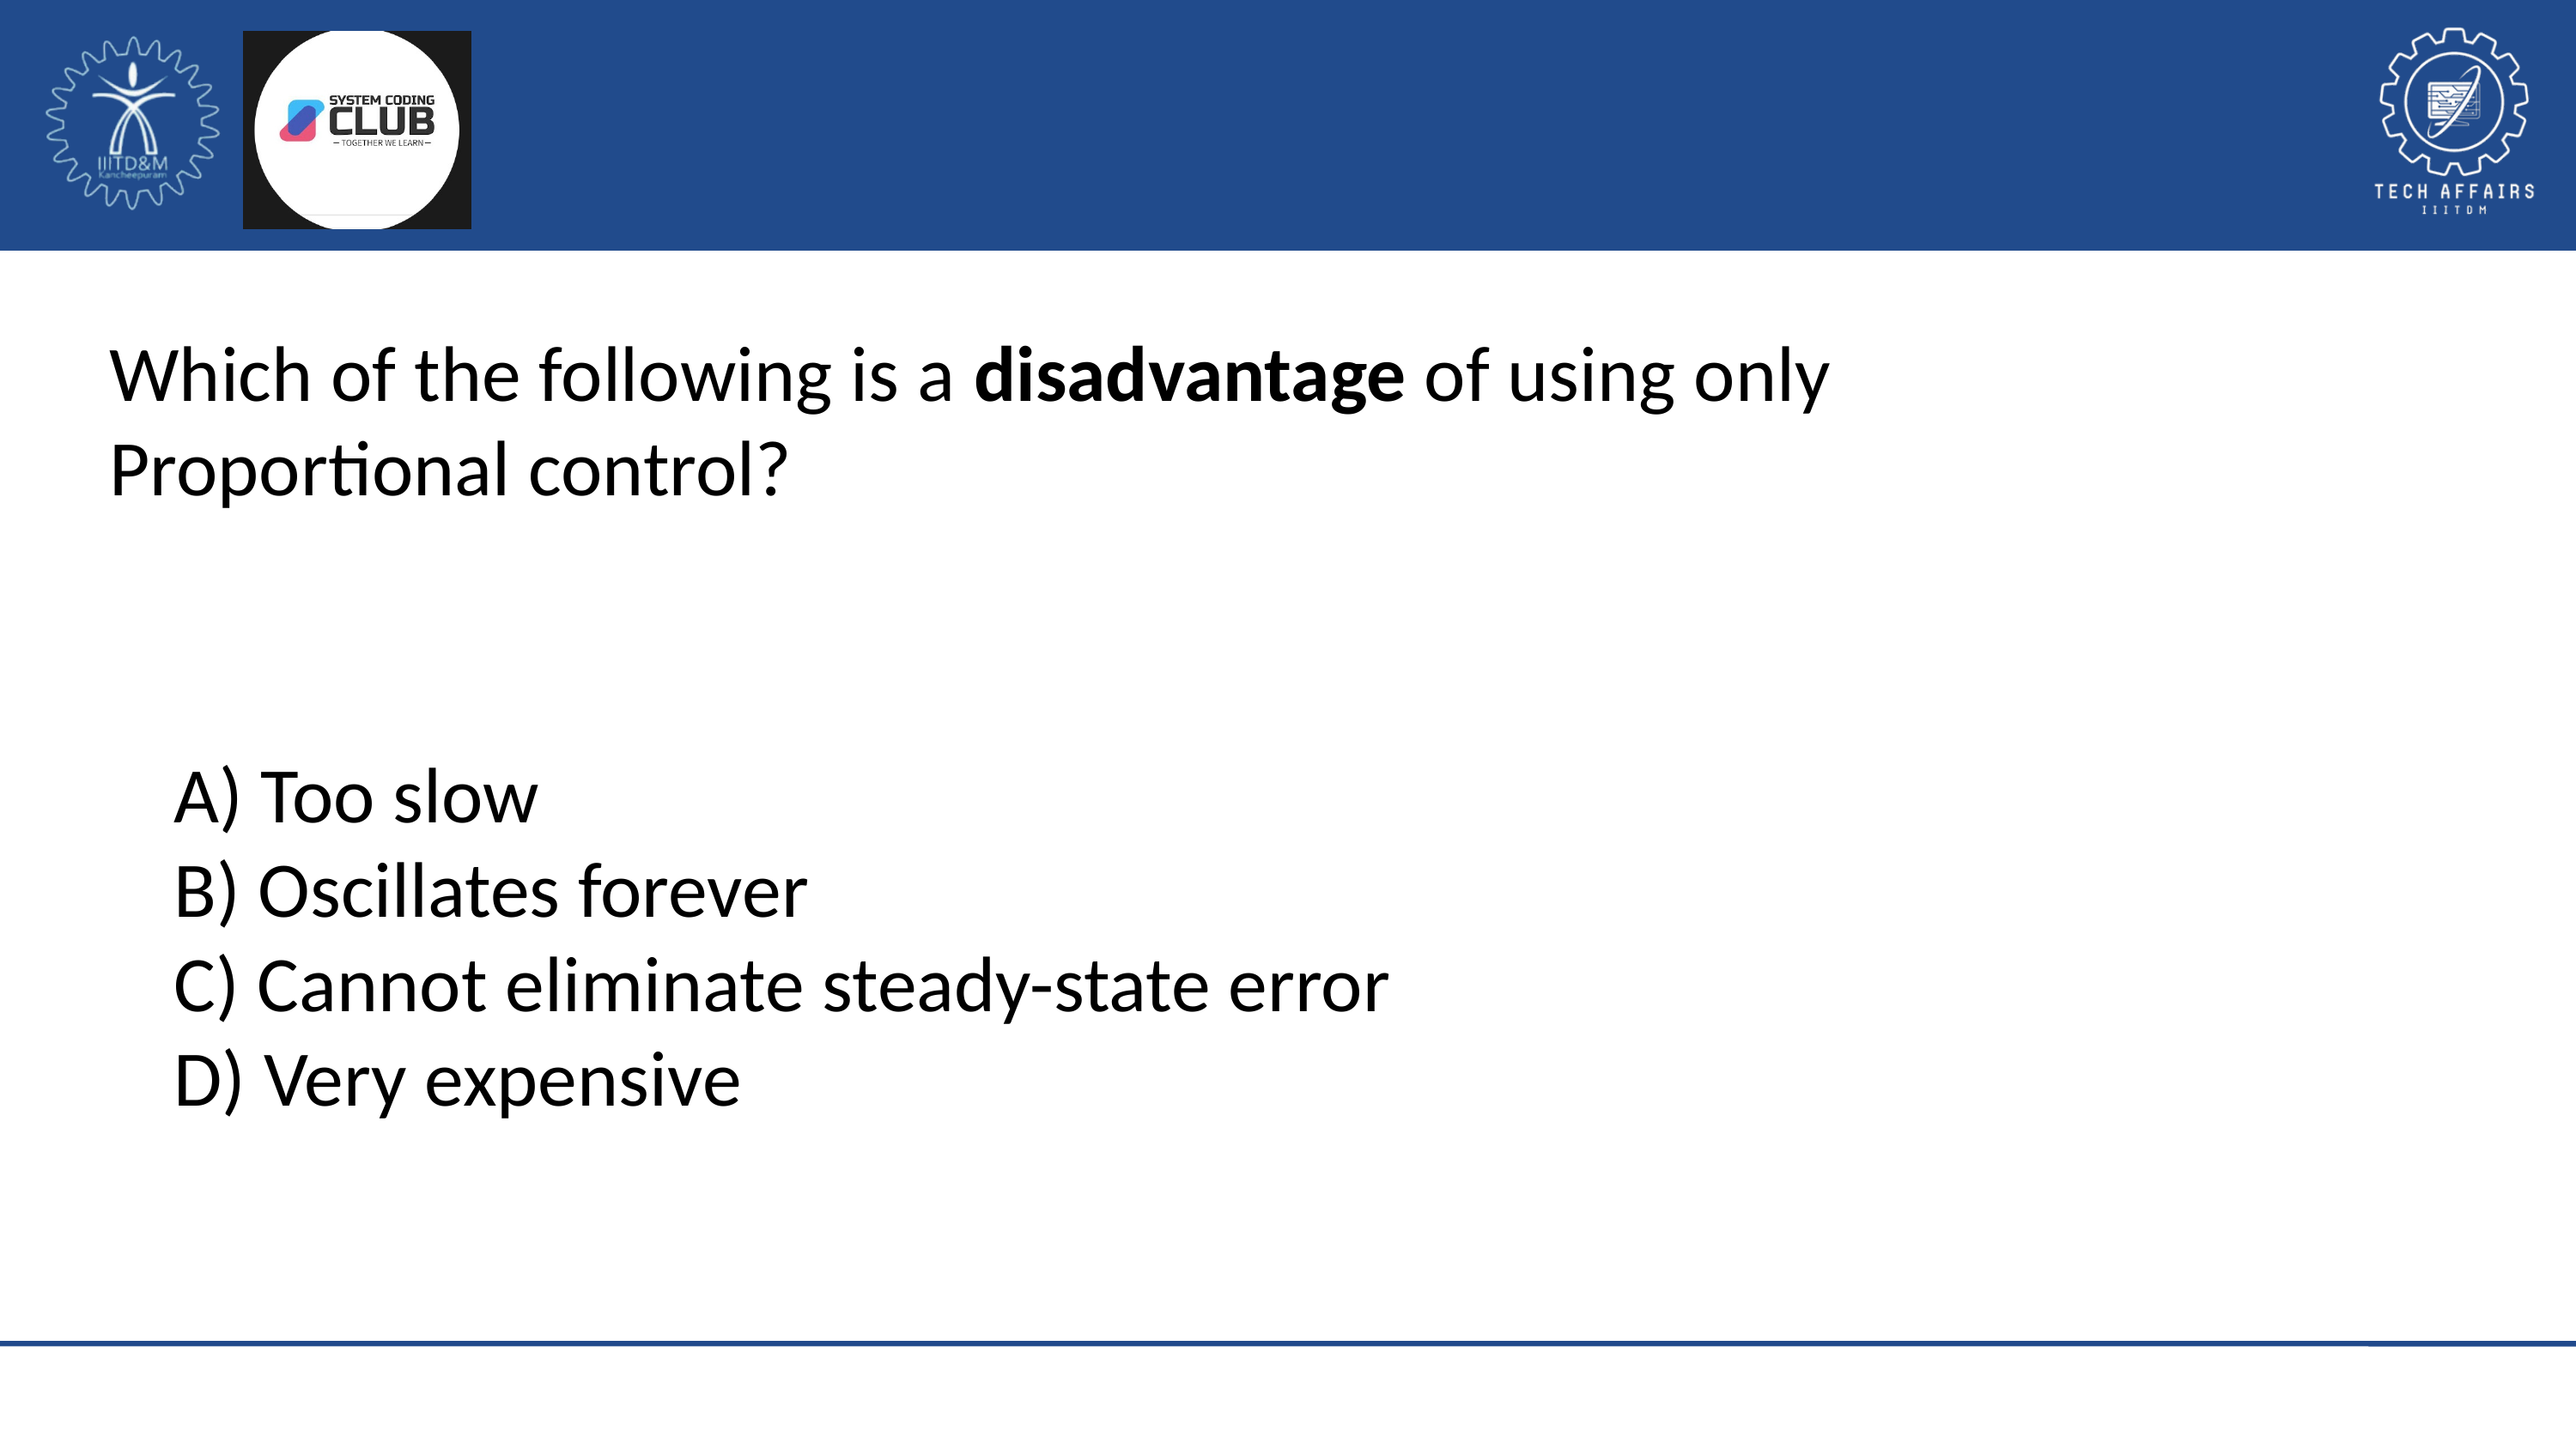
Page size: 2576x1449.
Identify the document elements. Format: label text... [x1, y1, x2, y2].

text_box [0, 0, 2576, 252]
text_box Which of the following is a disadvantage of using only Proportional control? [96, 316, 1942, 518]
picture [243, 31, 471, 229]
text_box A) Too slow B) Oscillates forever C) Cannot eliminate steady-state error D) Very expensive [161, 737, 1450, 1128]
